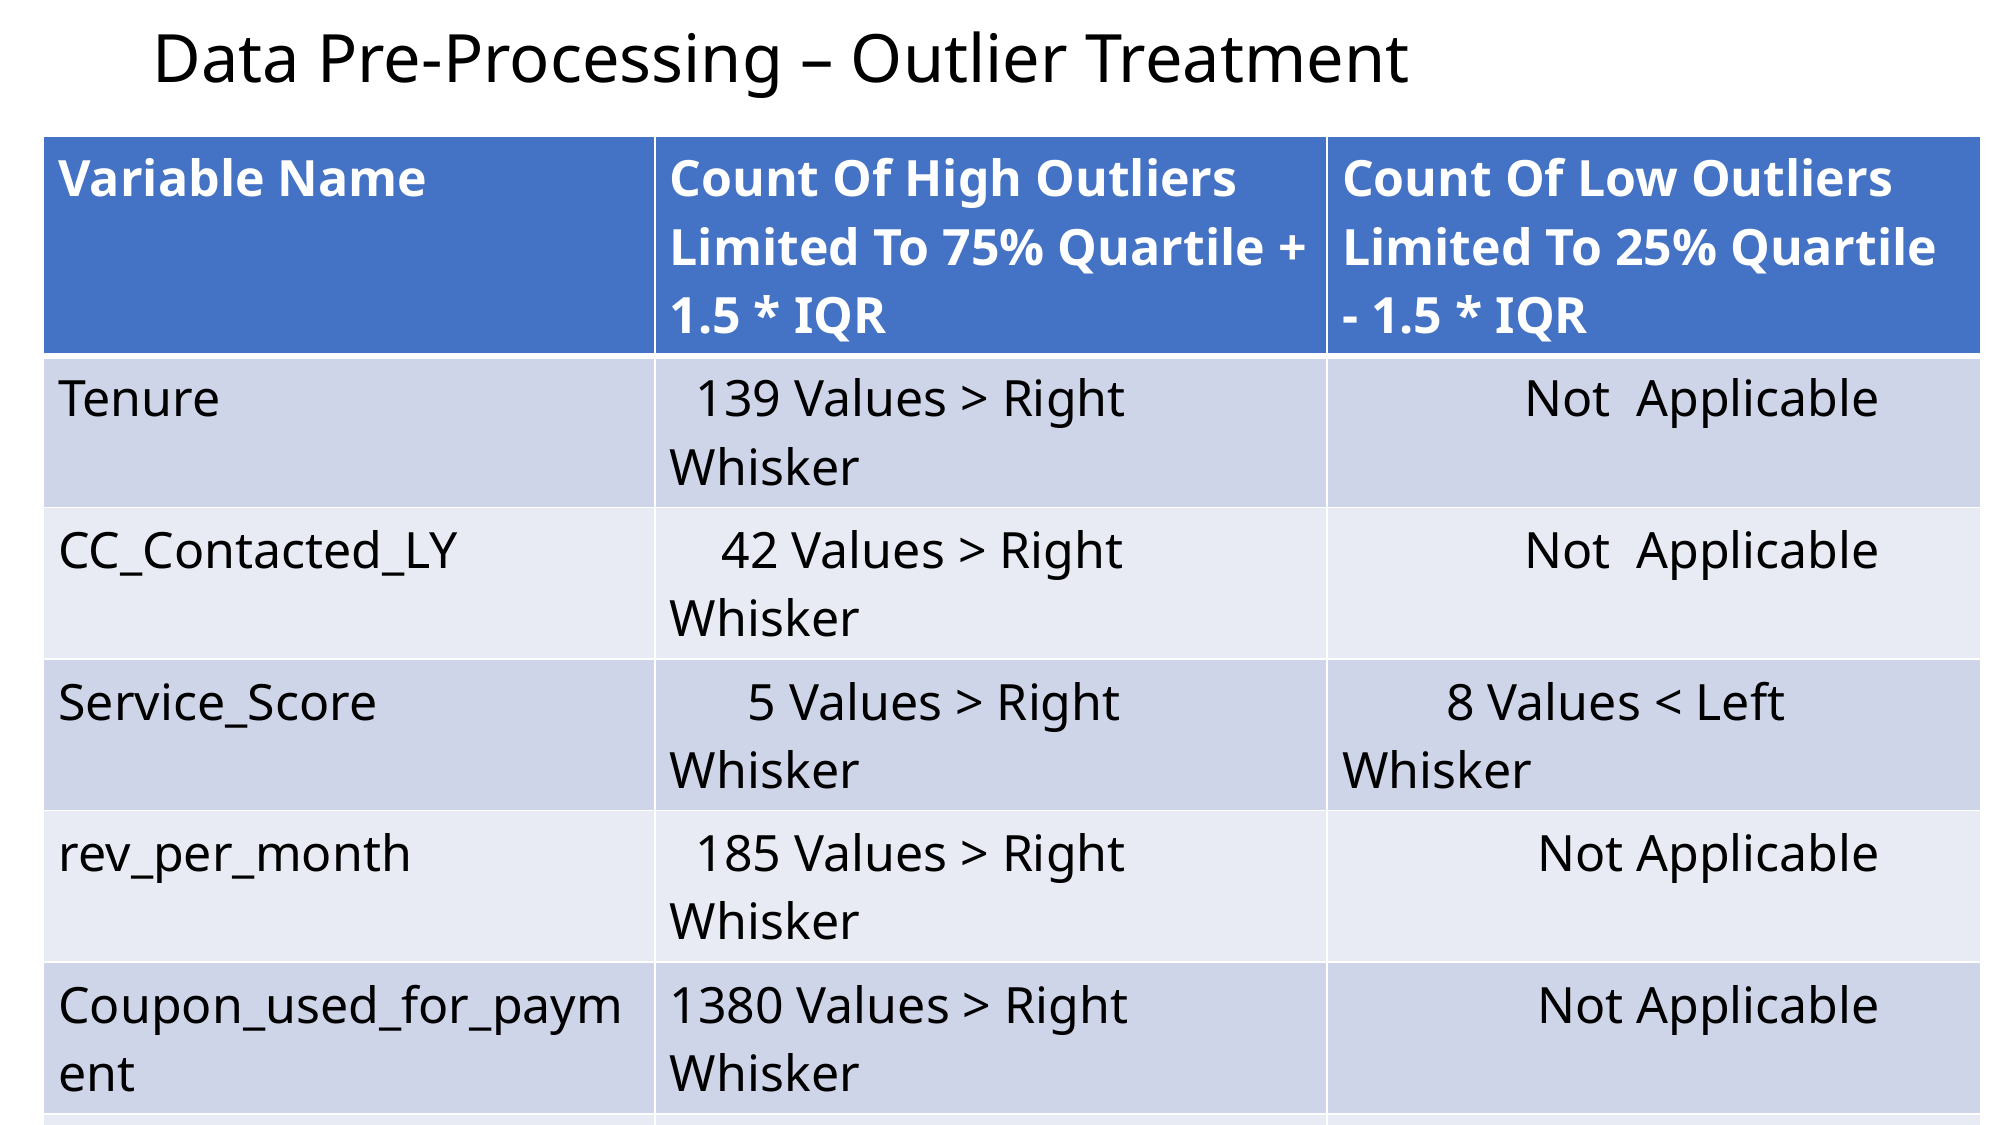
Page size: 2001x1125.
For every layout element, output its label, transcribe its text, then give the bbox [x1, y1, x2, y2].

table_cell Not Applicable [1328, 359, 1980, 507]
table_cell 5 Values > Right Whisker [656, 660, 1326, 810]
table_cell 8 Values < Left Whisker [1328, 660, 1980, 810]
table_cell 185 Values > Right Whisker [656, 811, 1326, 961]
table_cell Tenure [44, 359, 654, 507]
table_header Count Of High Outliers Limited To 75% Quartile + 1.5 * IQR [656, 137, 1326, 353]
table_cell CC_Contacted_LY [44, 508, 654, 658]
table_cell Day_Since_CC_connect [44, 1115, 654, 1125]
table_cell Not Applicable [1328, 508, 1980, 658]
table_header Variable Name [44, 137, 654, 353]
table_header Count Of Low Outliers Limited To 25% Quartile - 1.5 * IQR [1328, 137, 1980, 353]
table_cell Coupon_used_for_payment [44, 963, 654, 1113]
table_cell Service_Score [44, 660, 654, 810]
table_cell Not Applicable [1328, 963, 1980, 1113]
table_cell 1380 Values > Right Whisker [656, 963, 1326, 1113]
table_cell Not Applicable [1328, 1115, 1980, 1125]
table_cell rev_per_month [44, 811, 654, 961]
table_cell 33 Values > Right Whisker [656, 1115, 1326, 1125]
table_cell Not Applicable [1328, 811, 1980, 961]
table_cell 42 Values > Right Whisker [656, 508, 1326, 658]
table_cell 139 Values > Right Whisker [656, 359, 1326, 507]
title Data Pre-Processing – Outlier Treatment [137, 0, 1863, 122]
